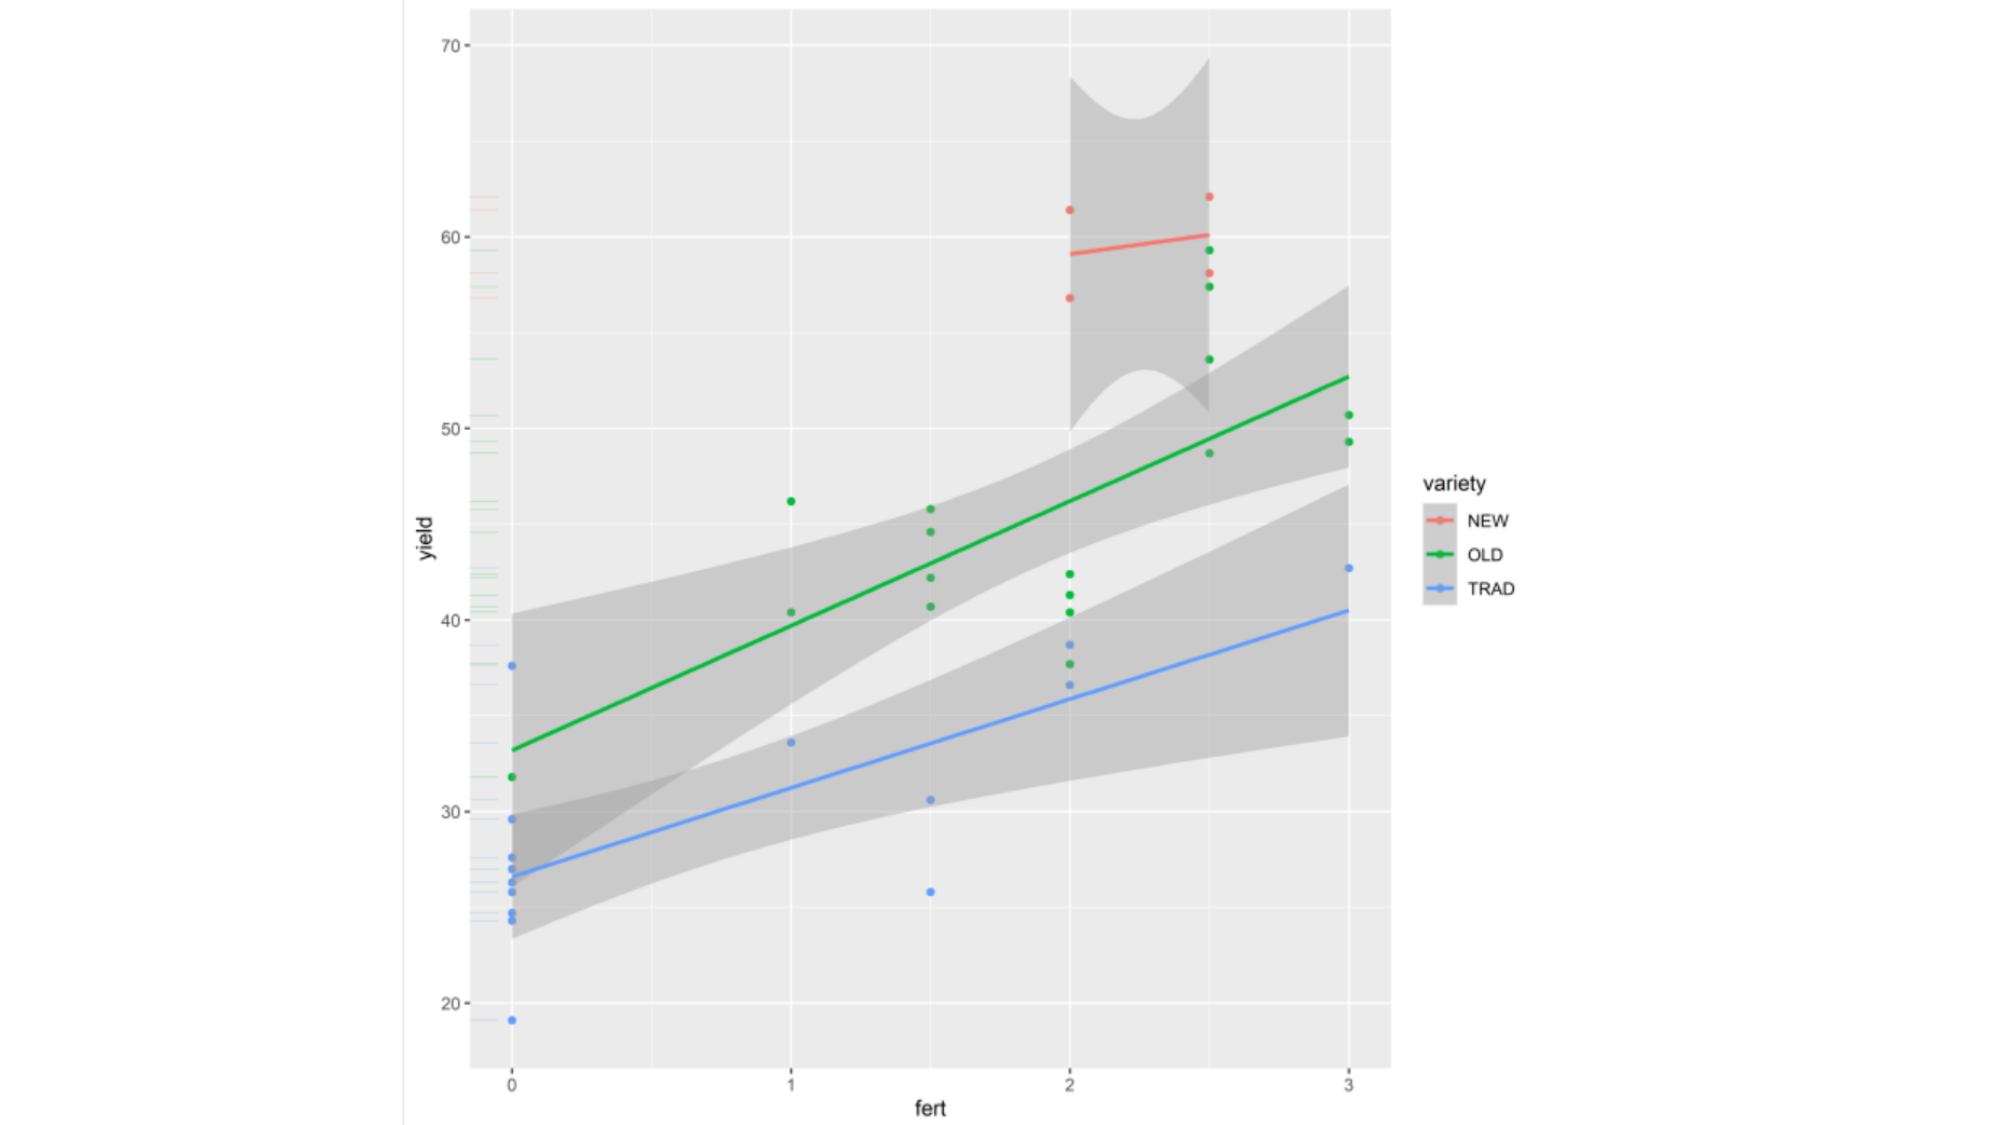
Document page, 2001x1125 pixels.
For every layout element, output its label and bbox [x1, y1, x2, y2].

picture [402, 0, 1525, 1125]
